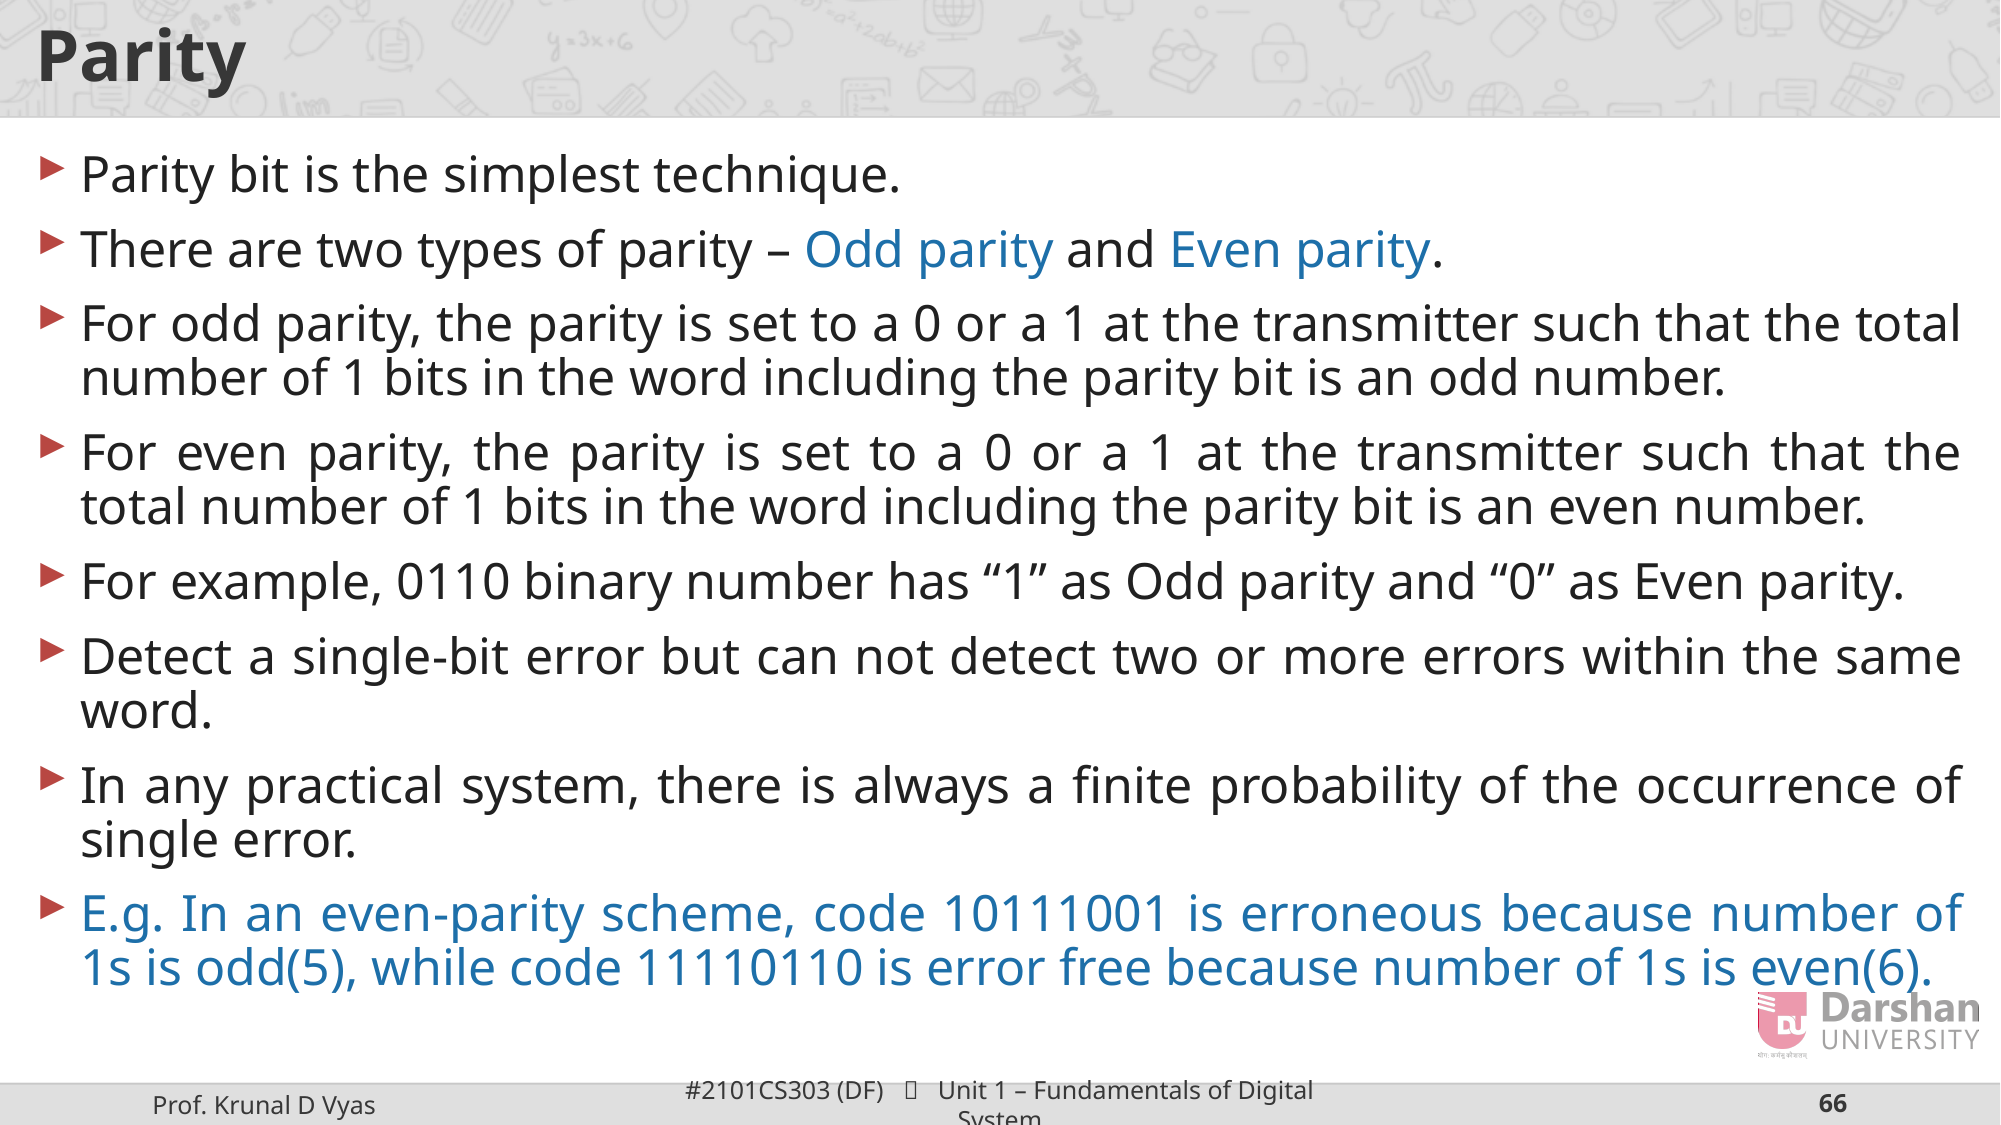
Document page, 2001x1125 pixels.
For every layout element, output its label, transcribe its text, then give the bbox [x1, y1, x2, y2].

list Parity bit is the simplest technique. There are two types of parity – Odd parity and Even parity. For odd parity, the parity is set to a 0 or a 1 at the transmitter such that the total number of 1 bits in the word including the parity bit is an odd number. For even parity, the parity is set to a 0 or a 1 at the transmitter such that the total number of 1 bits in the word including the parity bit is an even number. For example, 0110 binary number has “1” as Odd parity and “0” as Even parity. Detect a single-bit error but can not detect two or more errors within the same word. In any practical system, there is always a finite probability of the occurrence of single error. E.g. In an even-parity scheme, code 10111001 is erroneous because number of 1s is odd(5), while code 11110110 is error free because number of 1s is even(6). [21, 141, 1979, 1059]
title Parity [0, 0, 2000, 117]
